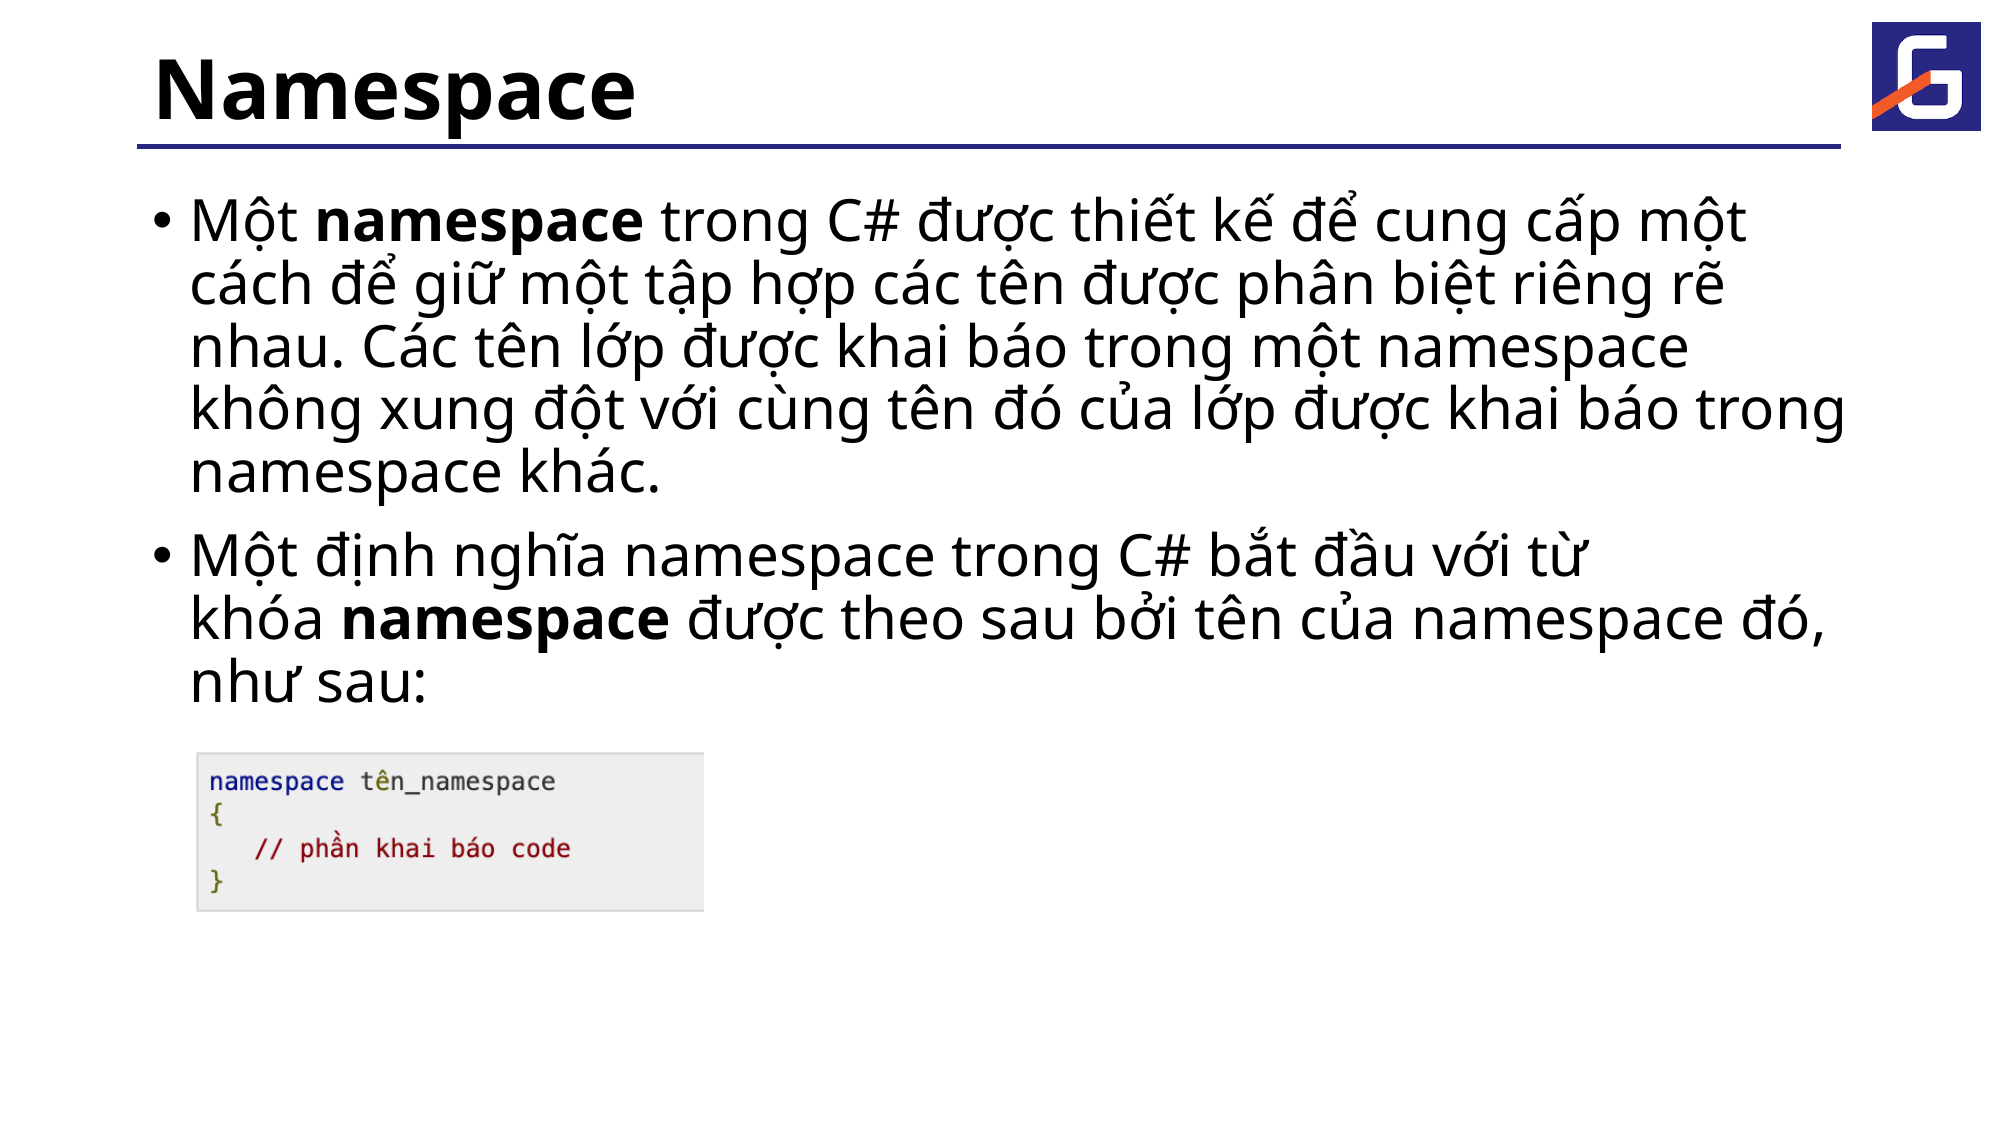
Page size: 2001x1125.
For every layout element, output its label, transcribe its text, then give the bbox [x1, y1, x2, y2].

picture [1872, 22, 1981, 131]
list Một namespace trong C# được thiết kế để cung cấp một cách để giữ một tập hợp các tên được phân biệt riêng rẽ nhau. Các tên lớp được khai báo trong một namespace không xung đột với cùng tên đó của lớp được khai báo trong namespace khác. Một định nghĩa namespace trong C# bắt đầu với từ khóa namespace được theo sau bởi tên của namespace đó, như sau: [137, 183, 1863, 1014]
title Namespace [137, 26, 1863, 160]
picture [188, 745, 704, 917]
